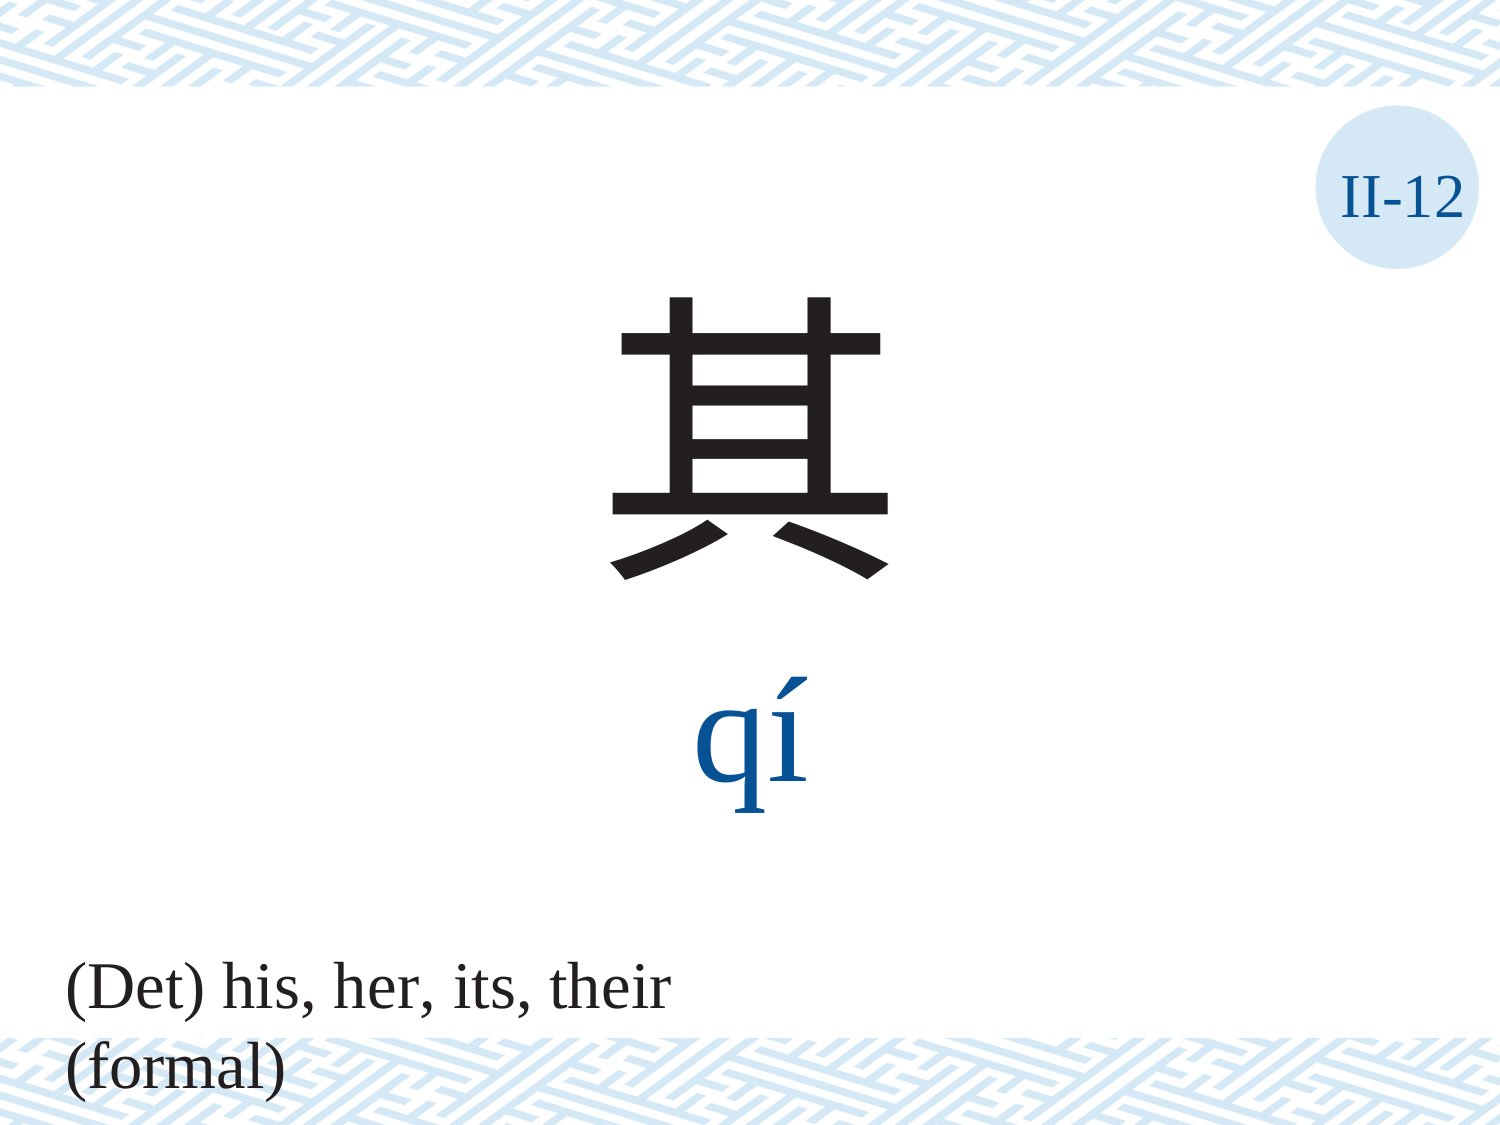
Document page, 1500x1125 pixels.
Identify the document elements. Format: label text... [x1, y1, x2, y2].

picture [0, 0, 1500, 1125]
text_box II-12 其 qí [593, 154, 1467, 812]
text_box (Det) his, her, its, their (formal) [62, 942, 909, 1103]
